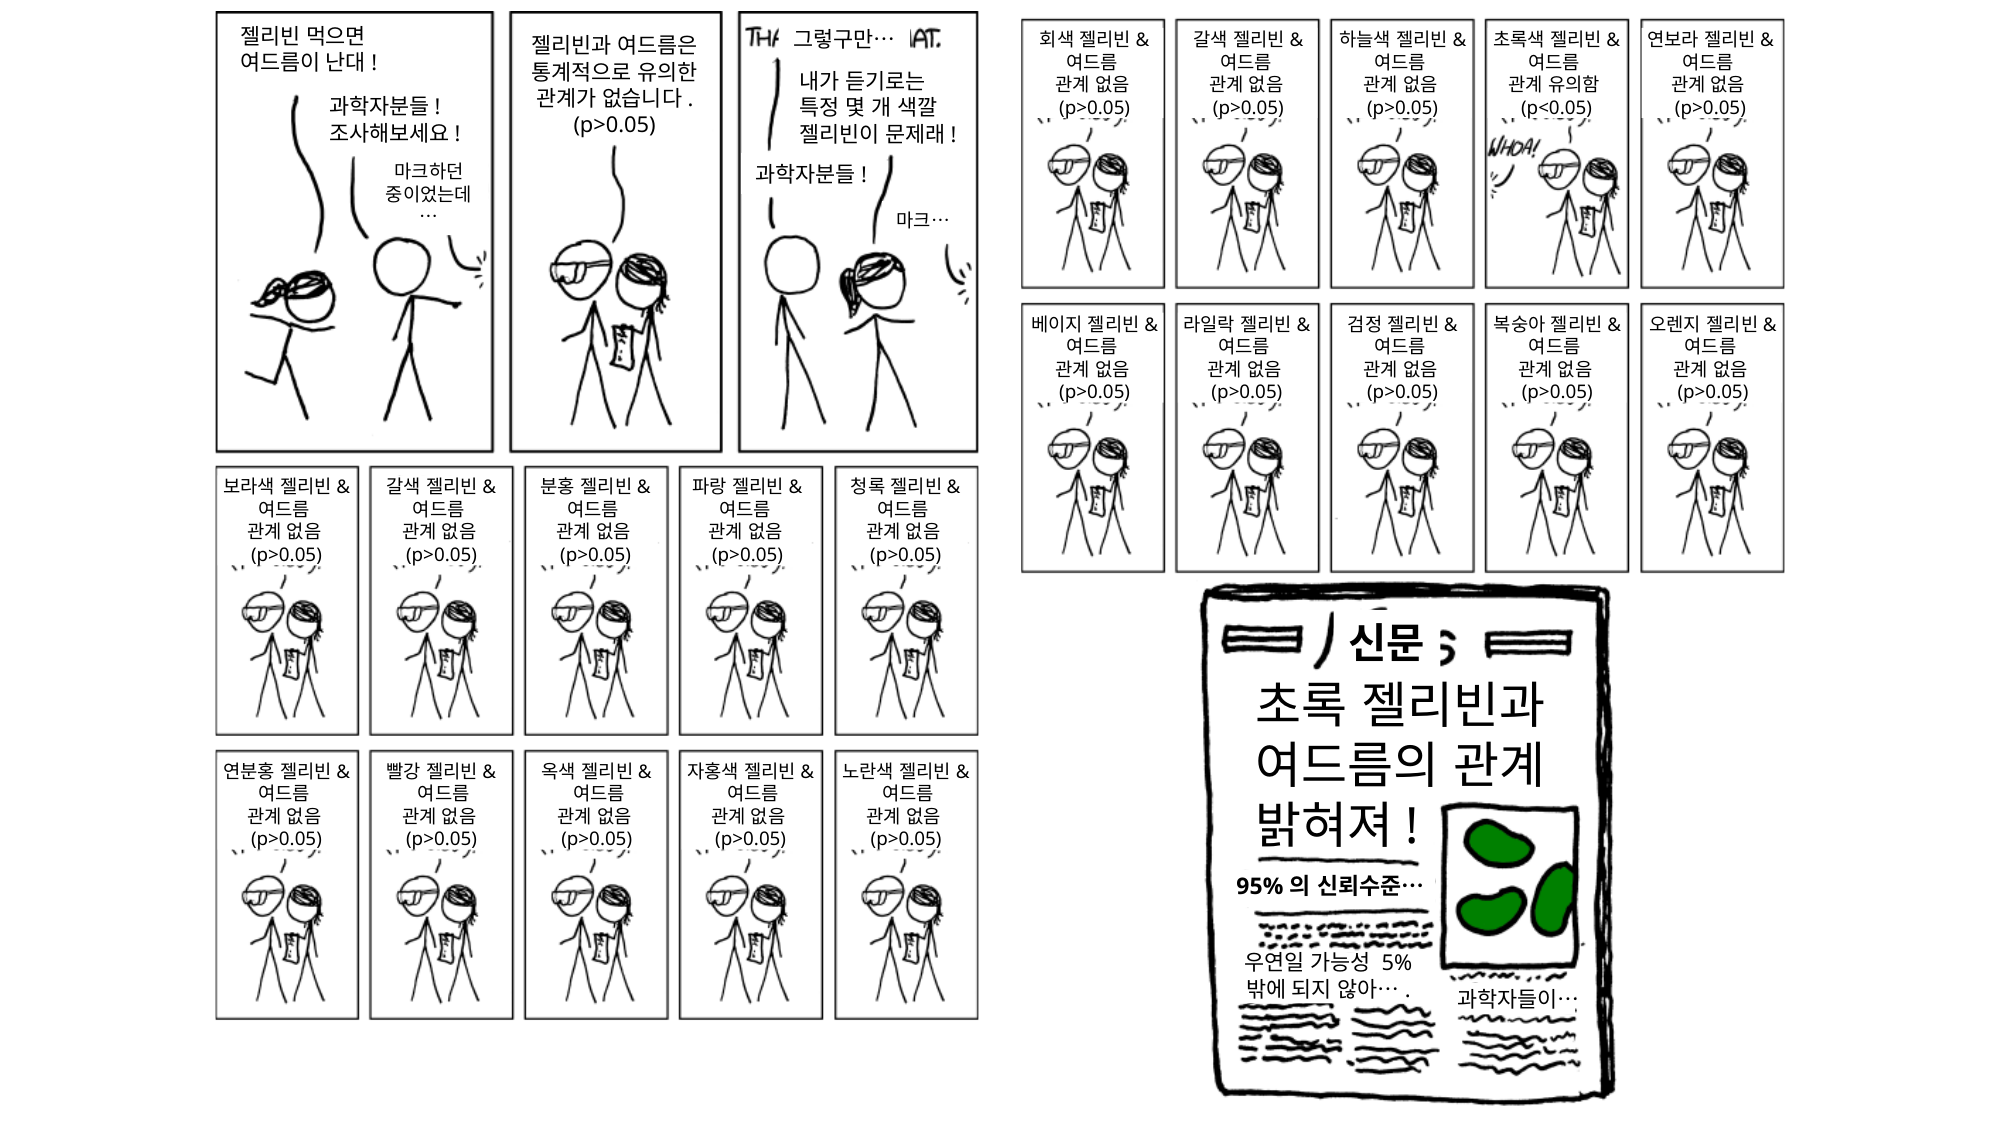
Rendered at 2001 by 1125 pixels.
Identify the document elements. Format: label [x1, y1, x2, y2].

text_box [215, 11, 1785, 1113]
text_box [1438, 978, 1600, 1020]
